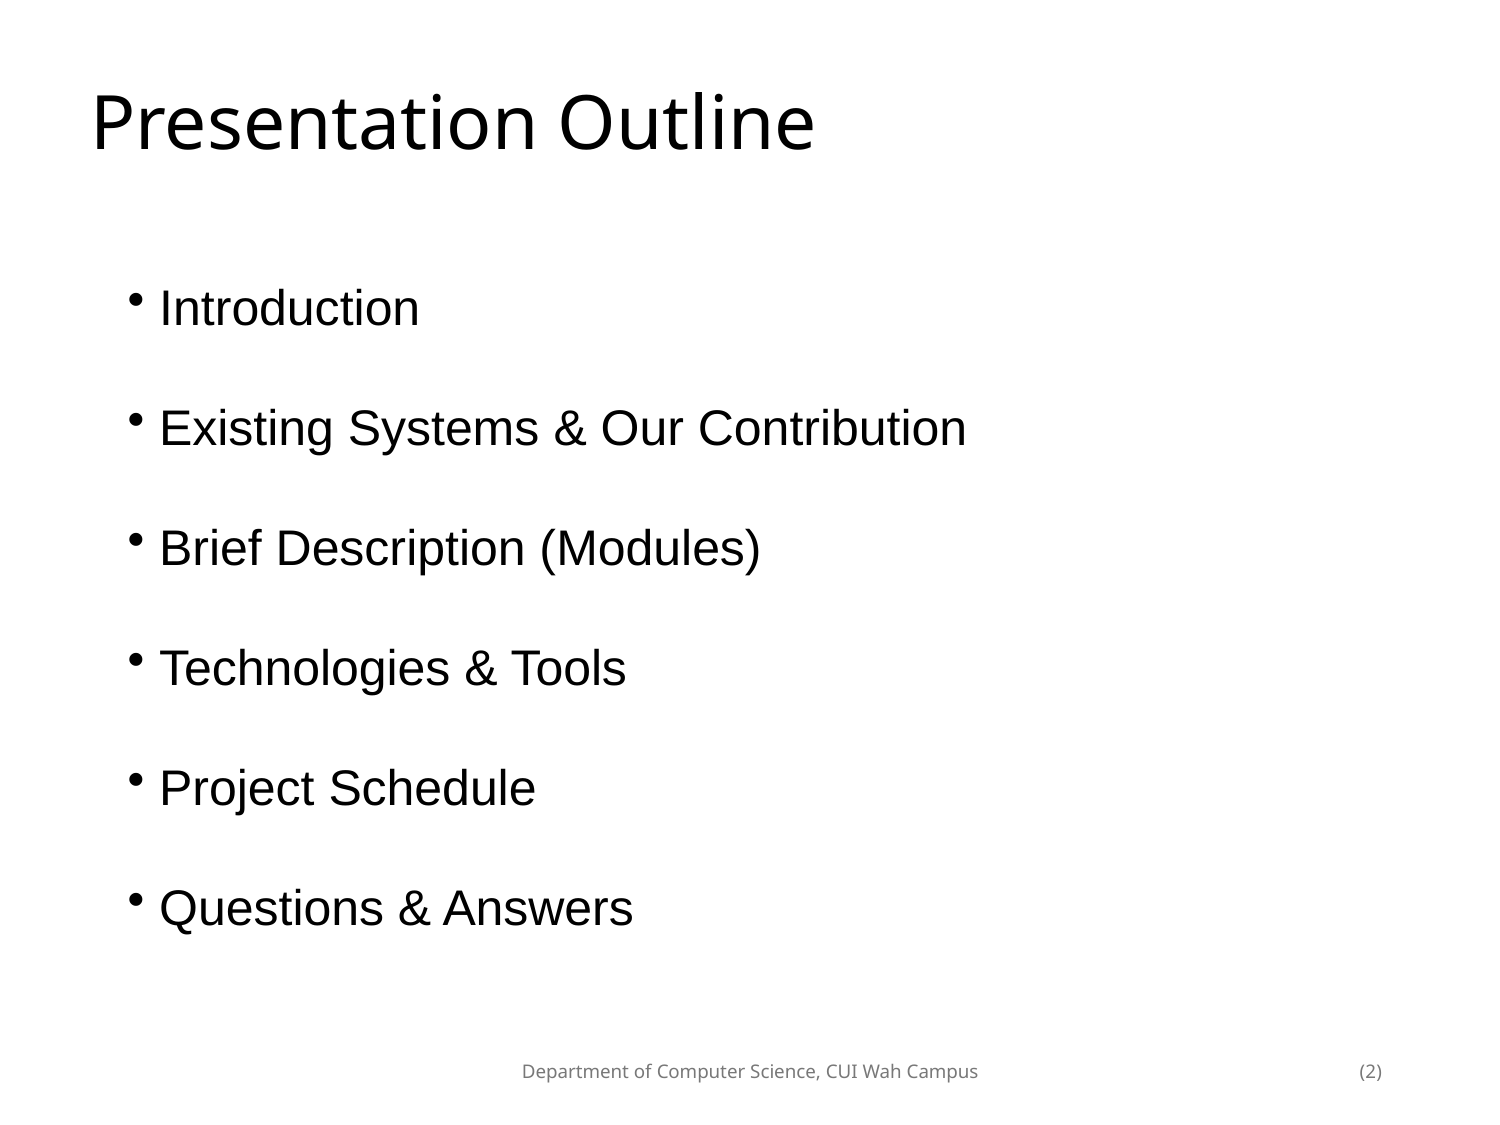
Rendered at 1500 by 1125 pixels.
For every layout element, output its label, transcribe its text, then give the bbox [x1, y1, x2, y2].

footer Department of Computer Science, CUI Wah Campus [496, 1042, 1004, 1103]
slide_number (2) [1059, 1042, 1397, 1103]
list Introduction Existing Systems & Our Contribution Brief Description (Modules) Technologies & Tools Project Schedule Questions & Answers [112, 207, 1350, 943]
title Presentation Outline [75, 31, 1425, 220]
